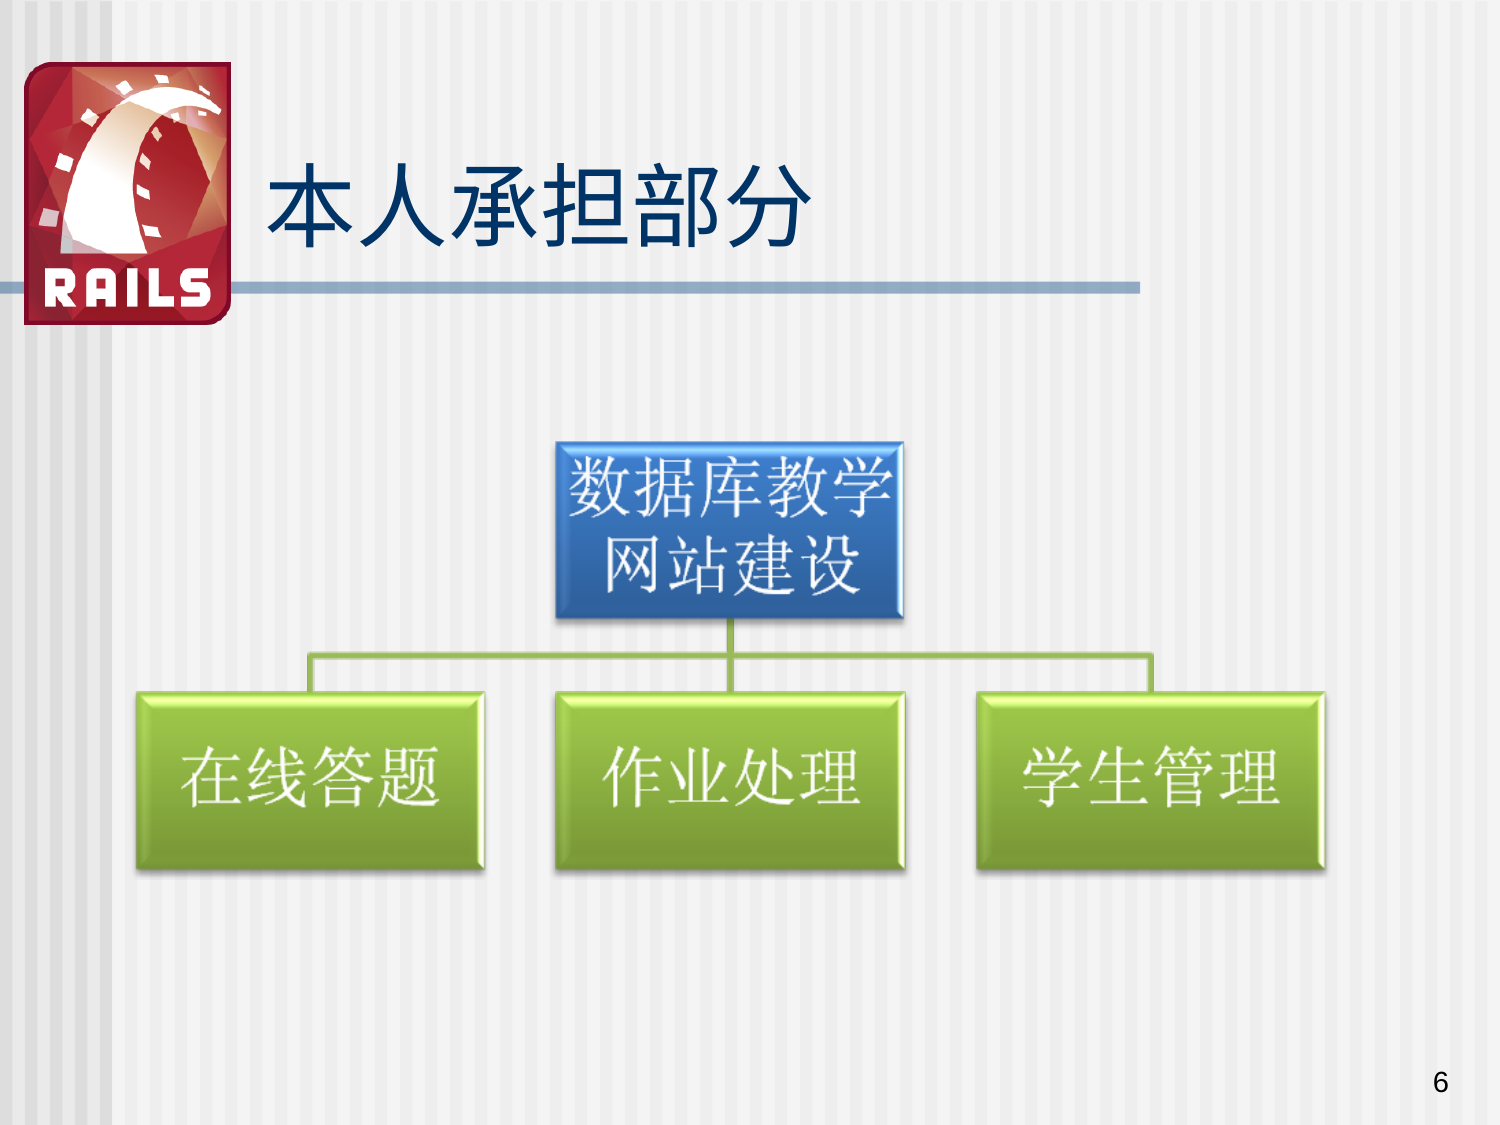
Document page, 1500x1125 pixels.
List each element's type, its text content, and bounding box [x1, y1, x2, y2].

picture [24, 62, 1337, 1008]
title 本人承担部分 [249, 87, 1483, 267]
slide_number 6 [1151, 1031, 1465, 1107]
